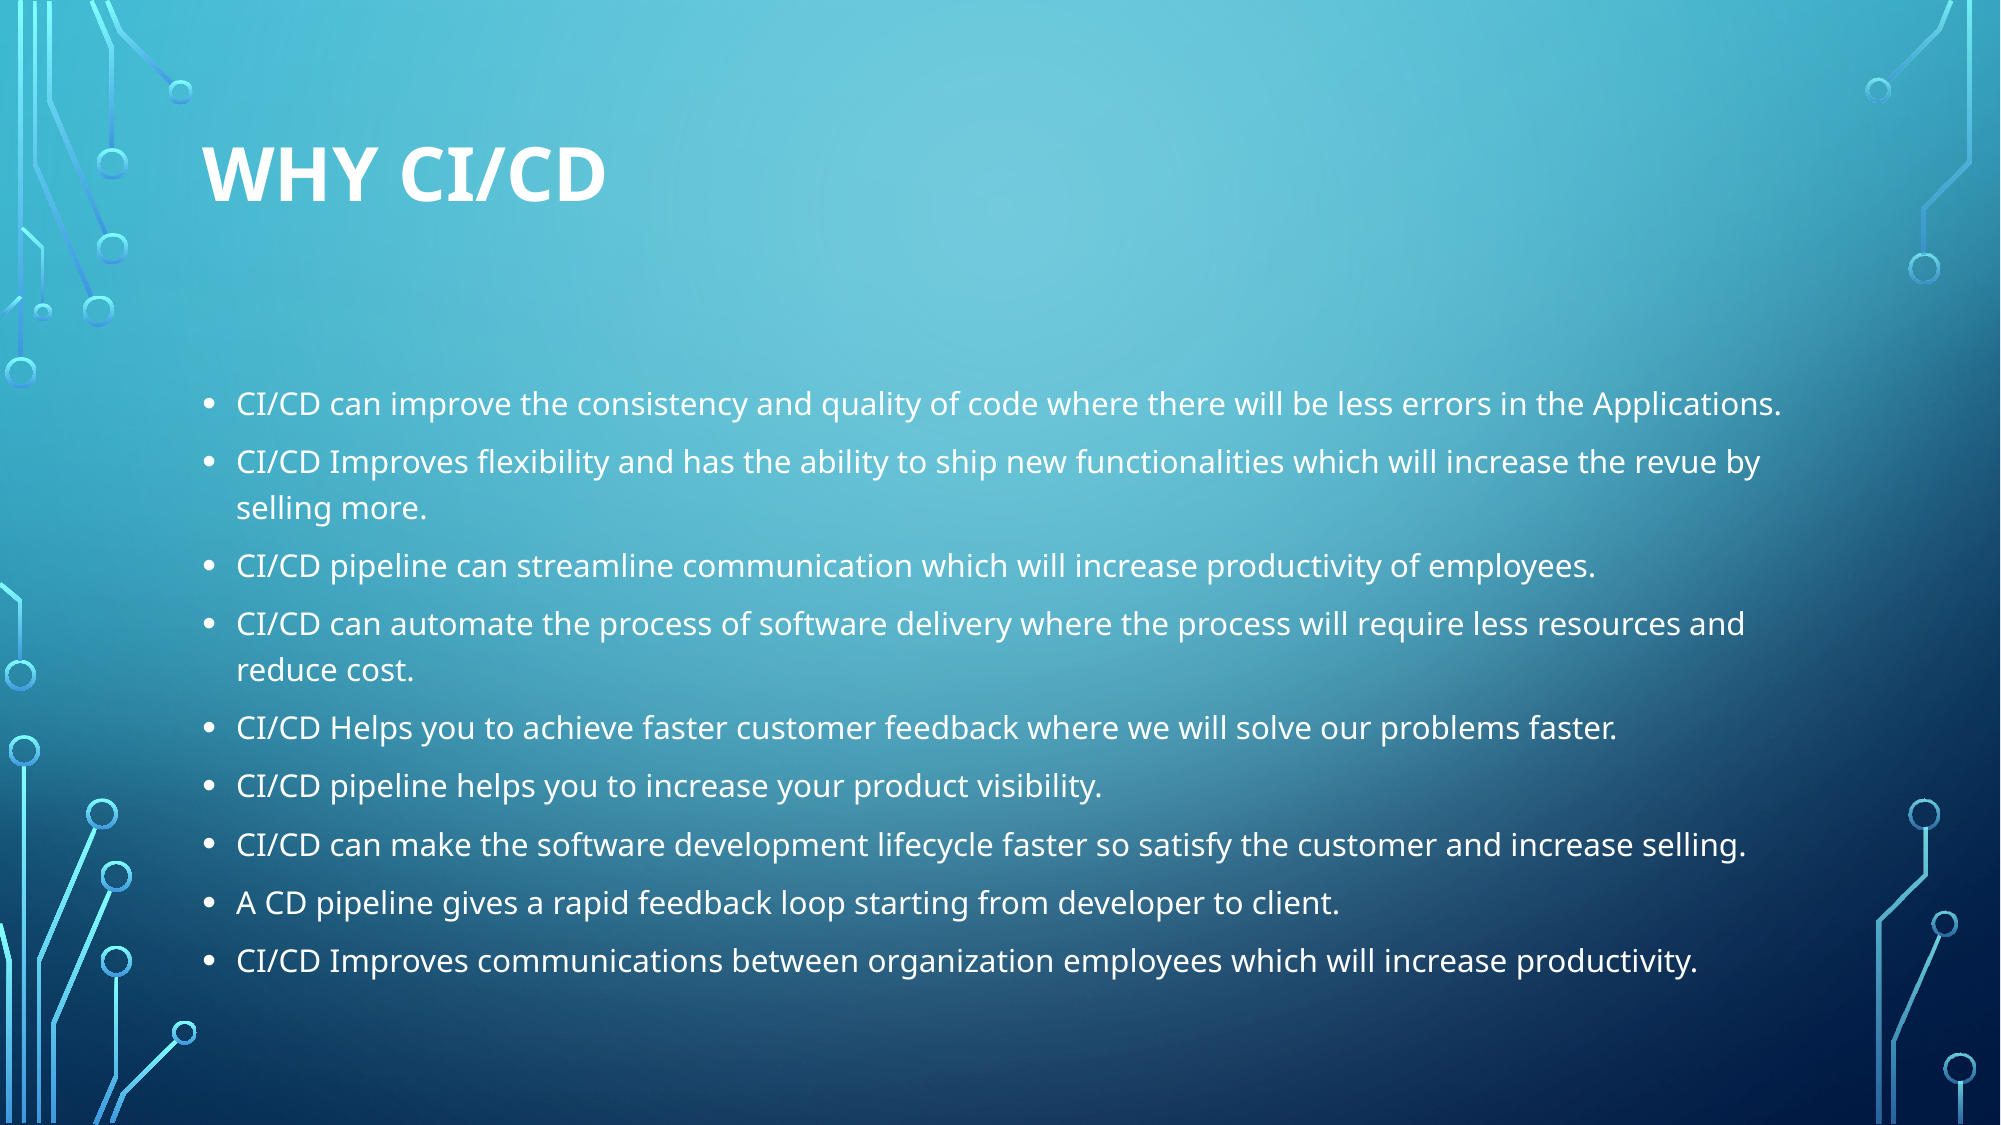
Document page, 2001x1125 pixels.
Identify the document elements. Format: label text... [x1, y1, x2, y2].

list CI/CD can improve the consistency and quality of code where there will be less errors in the Applications. CI/CD Improves flexibility and has the ability to ship new functionalities which will increase the revue by selling more. CI/CD pipeline can streamline communication which will increase productivity of employees. CI/CD can automate the process of software delivery where the process will require less resources and reduce cost. CI/CD Helps you to achieve faster customer feedback where we will solve our problems faster. CI/CD pipeline helps you to increase your product visibility. CI/CD can make the software development lifecycle faster so satisfy the customer and increase selling. A CD pipeline gives a rapid feedback loop starting from developer to client. CI/CD Improves communications between organization employees which will increase productivity. [187, 369, 1813, 1034]
title Why CI/CD [187, 101, 1813, 344]
